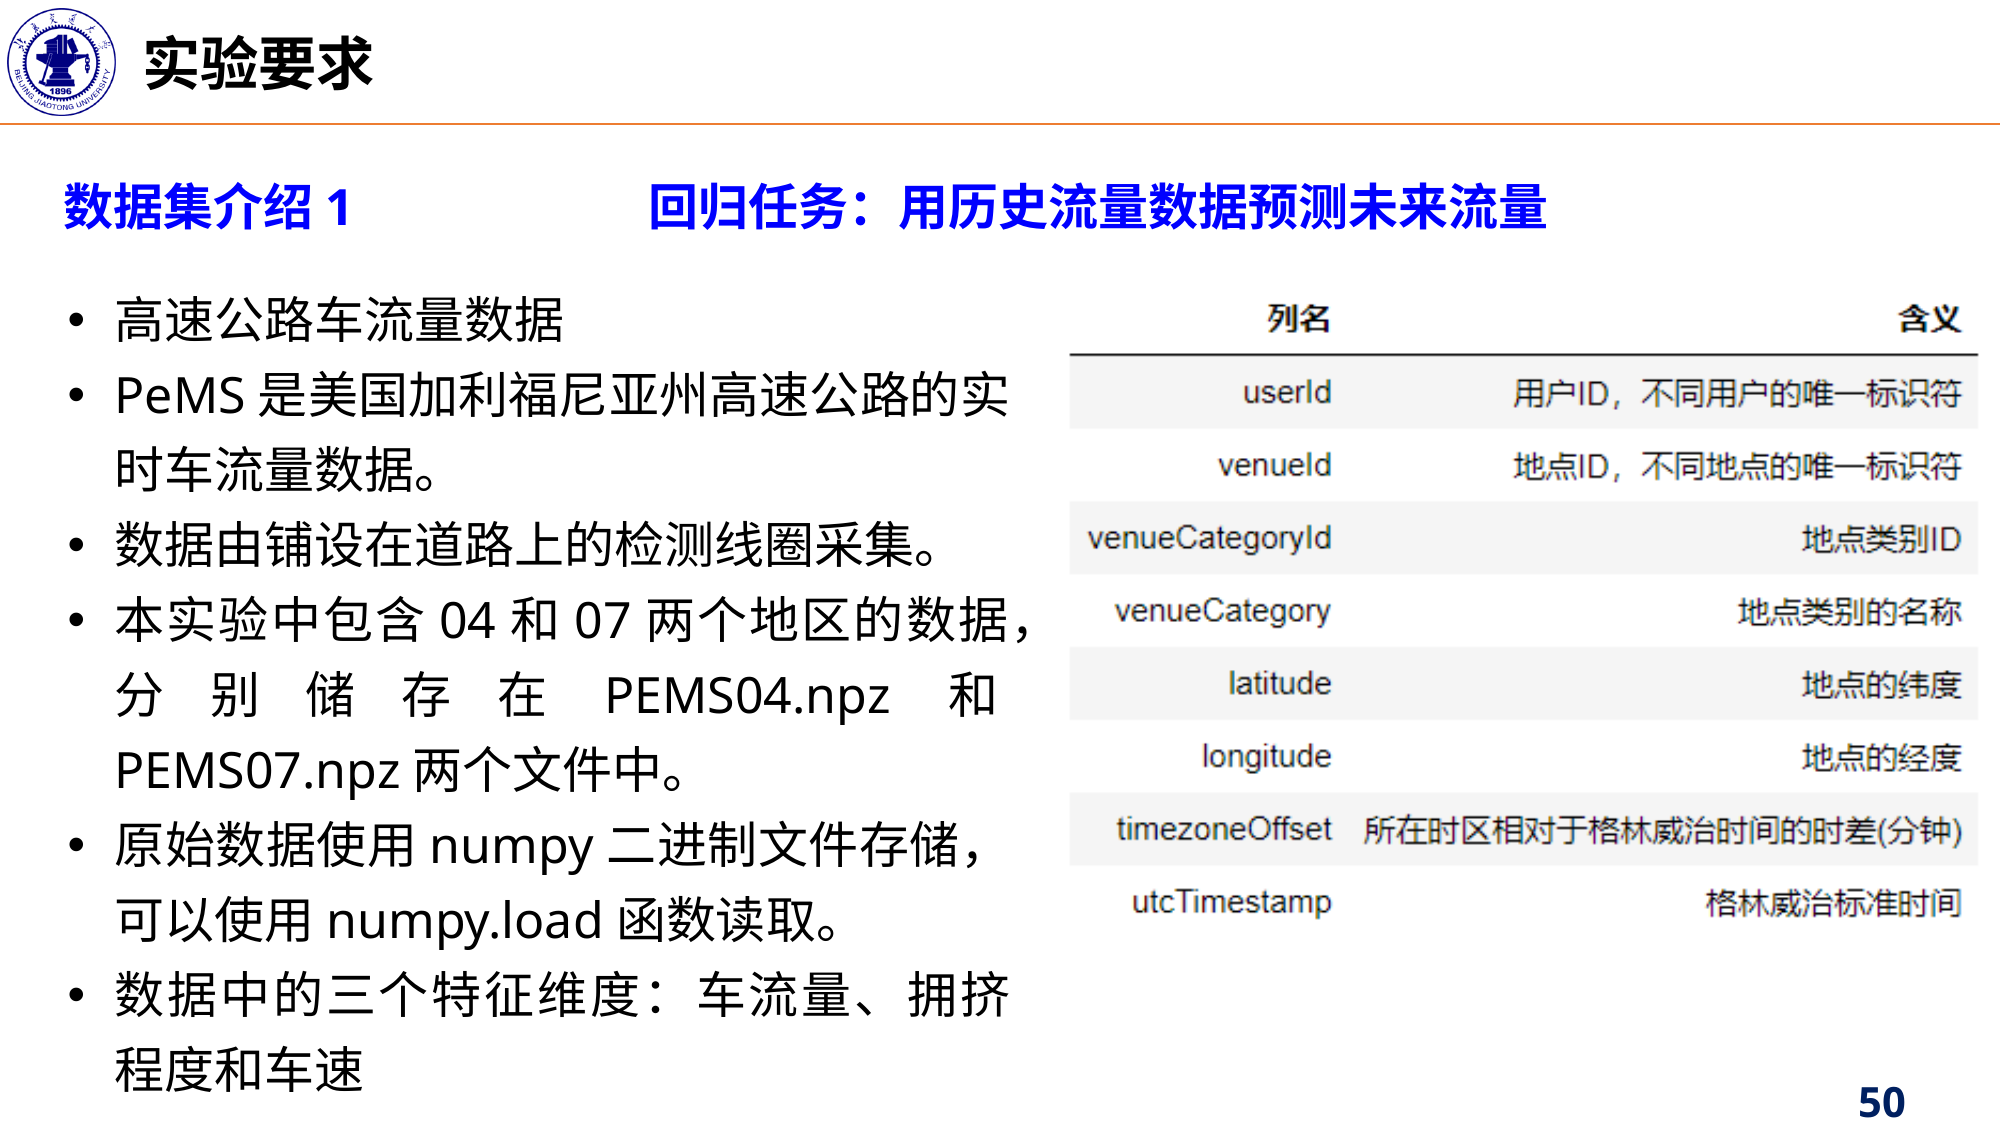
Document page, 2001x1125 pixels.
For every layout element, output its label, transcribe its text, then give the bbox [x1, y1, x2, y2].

text_box 实验要求 [127, 19, 1958, 105]
text_box 数据集介绍1 [49, 168, 369, 244]
picture [7, 8, 116, 116]
text_box 高速公路车流量数据 PeMS是美国加利福尼亚州高速公路的实时车流量数据。 数据由铺设在道路上的检测线圈采集。 本实验中包含04和07两个地区的数据，分别储存在PEMS04.npz和PEMS07.npz两个文件中。 原始数据使用numpy二进制文件存储，可以使用numpy.load函数读取。 数据中的三个特征维度：车流量、拥挤程度和车速 [52, 266, 1025, 1107]
picture [1049, 275, 2000, 941]
text_box 回归任务：用历史流量数据预测未来流量 [633, 168, 1670, 244]
